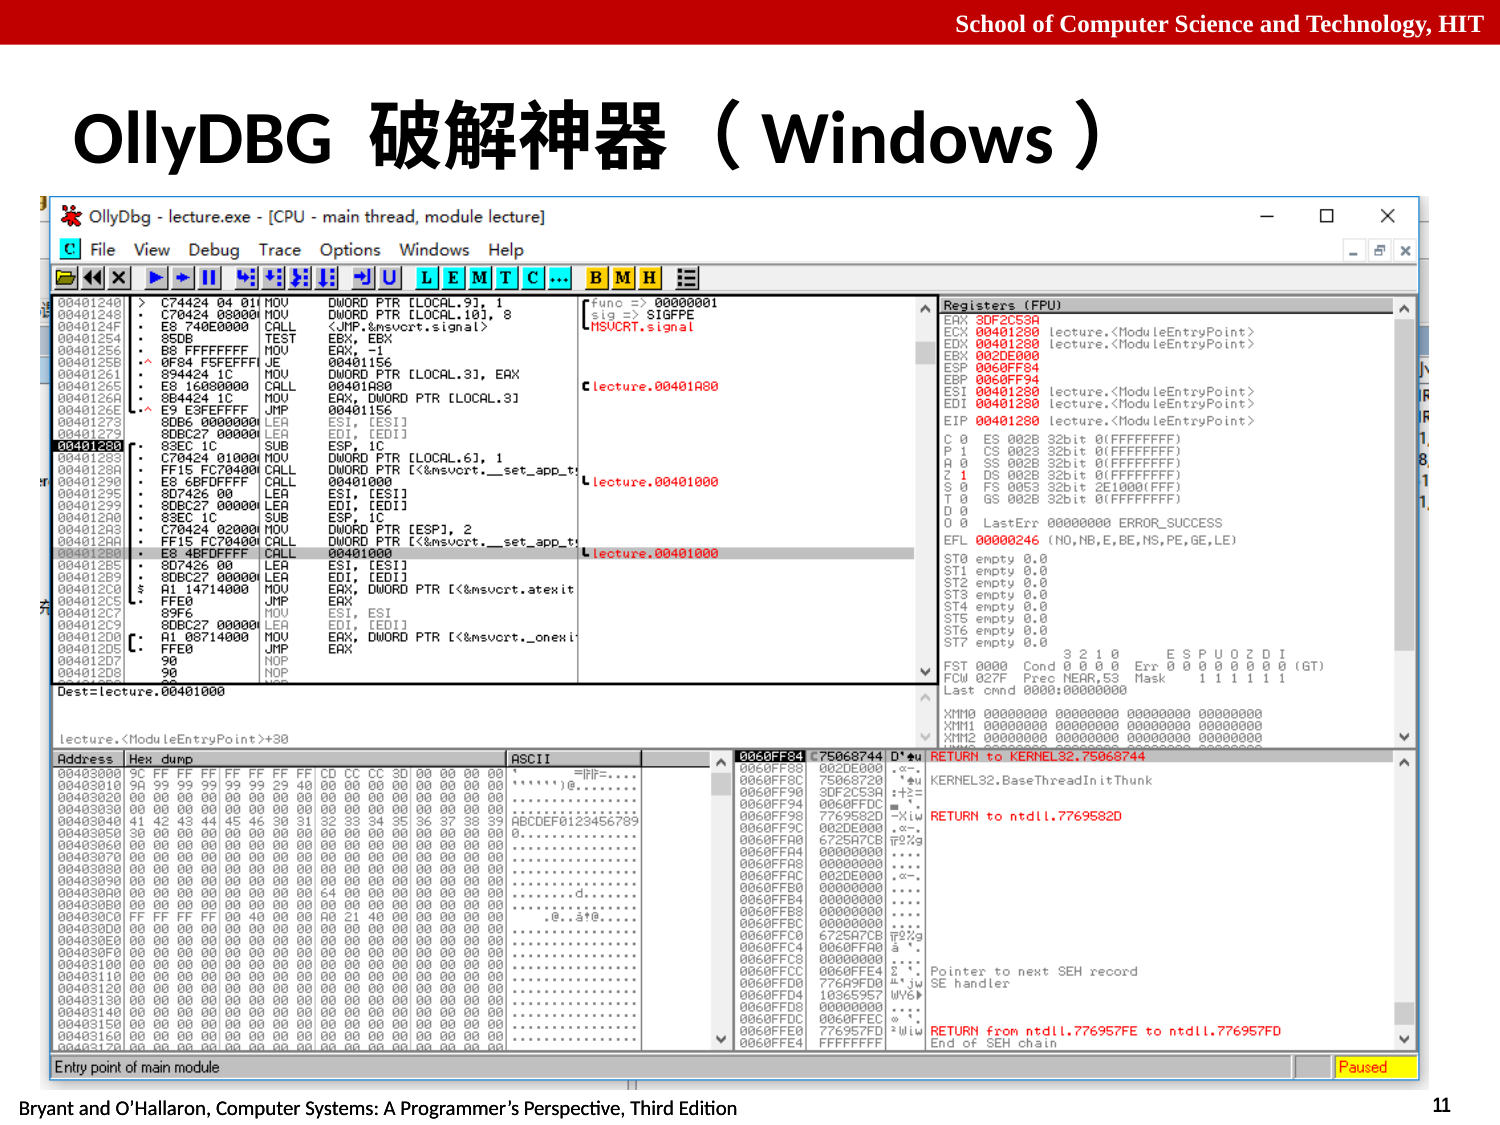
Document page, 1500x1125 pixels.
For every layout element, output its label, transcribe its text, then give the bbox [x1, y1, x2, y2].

picture [40, 196, 1429, 1090]
title OllyDBG 破解神器（Windows） [58, 71, 1500, 197]
